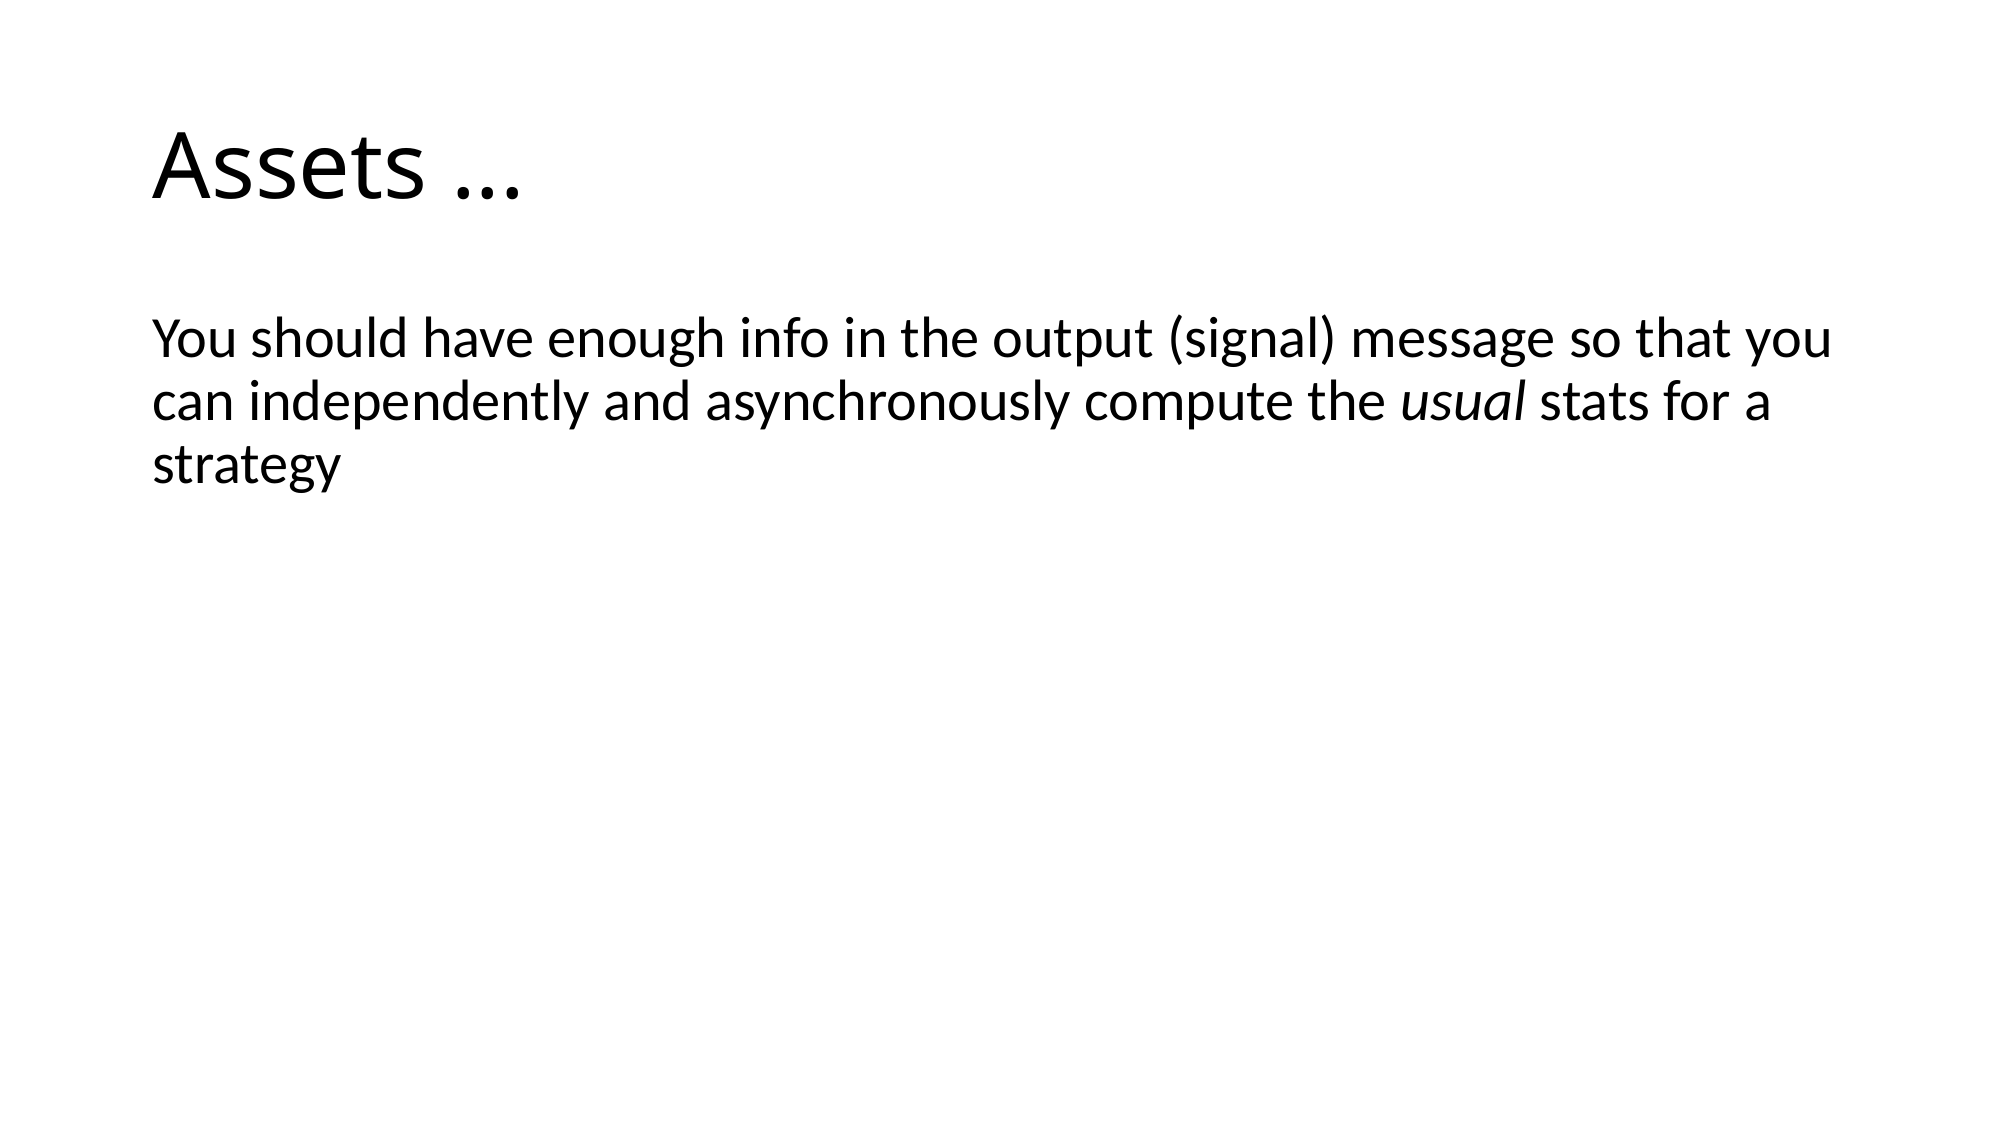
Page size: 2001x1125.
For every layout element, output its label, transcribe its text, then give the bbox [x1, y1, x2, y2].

list You should have enough info in the output (signal) message so that you can independently and asynchronously compute the usual stats for a strategy [137, 299, 1863, 1014]
title Assets ... [137, 59, 1863, 278]
